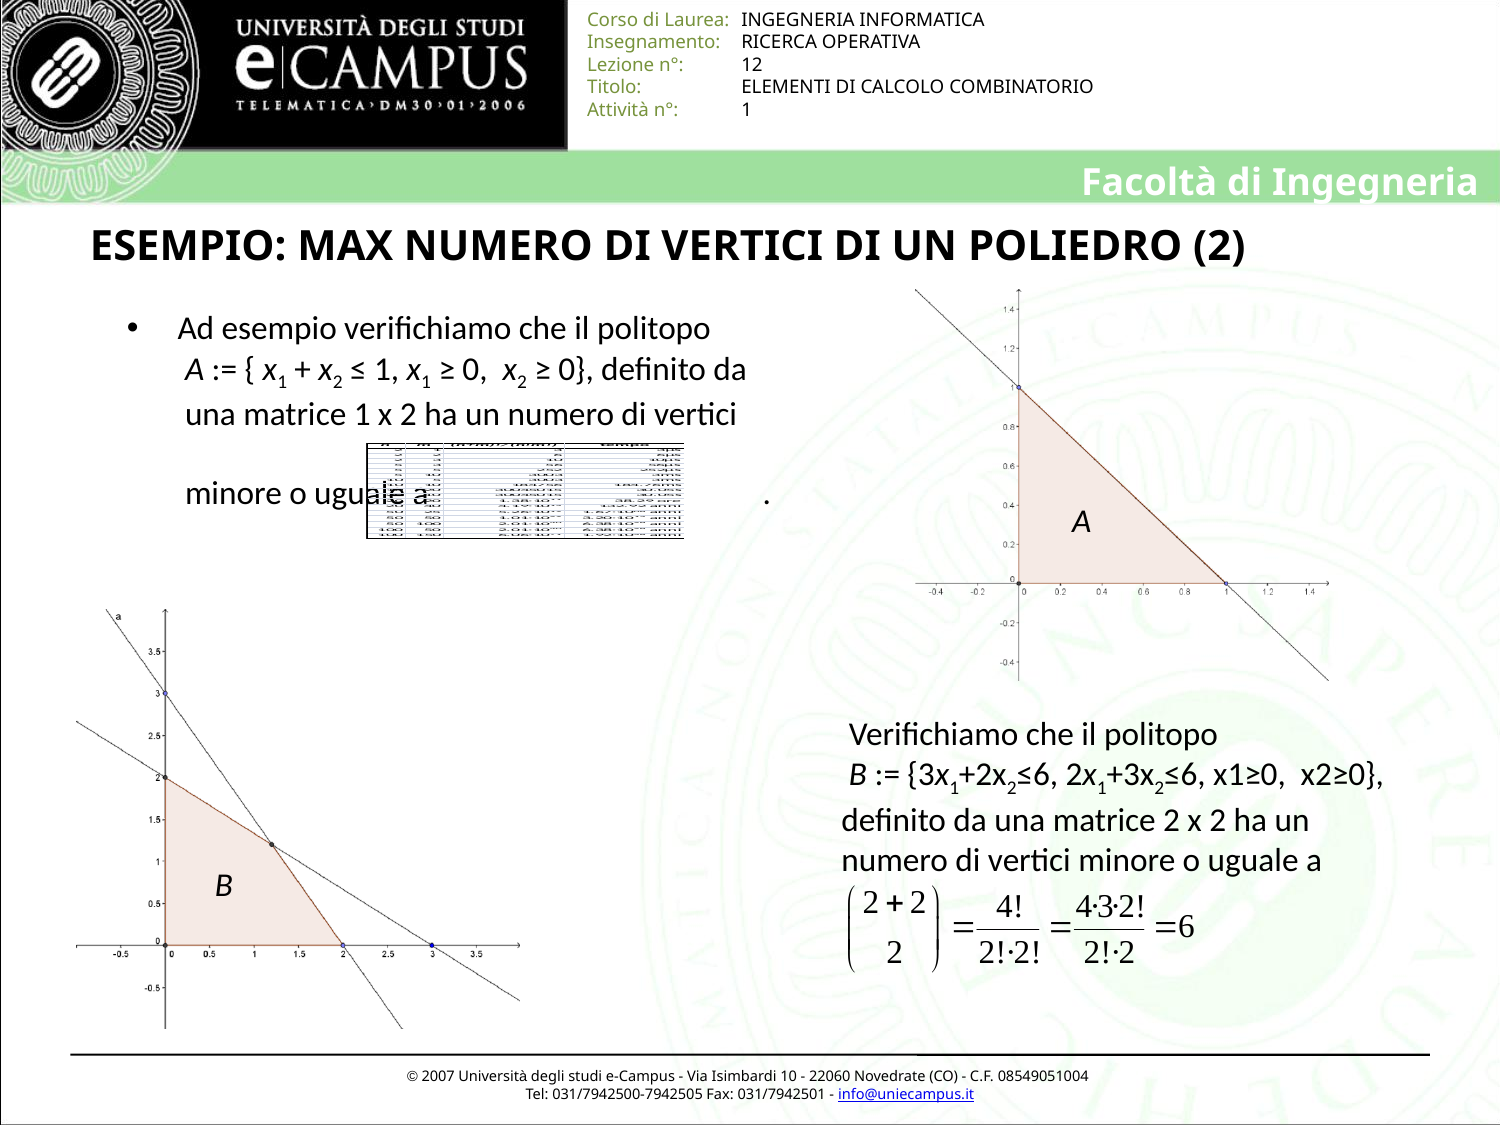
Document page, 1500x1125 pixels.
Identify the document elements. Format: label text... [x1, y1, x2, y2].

title ESEMPIO: MAX NUMERO DI VERTICI DI UN POLIEDRO (2) [74, 210, 1430, 282]
text_box Ad esempio verifichiamo che il politopo A := { x1 + x2 ≤ 1, x1 ≥ 0, x2 ≥ 0}, definito da una matrice 1 x 2 ha un numero di vertici minore o uguale a . Verifichiamo che il politopo B := {3x1+2x2≤6, 2x1+3x2≤6, x1≥0, x2≥0}, definito da una matrice 2 x 2 ha un numero di vertici minore o uguale a [76, 299, 1427, 1012]
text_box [842, 881, 1199, 978]
picture [0, 0, 1500, 1125]
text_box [366, 442, 686, 539]
